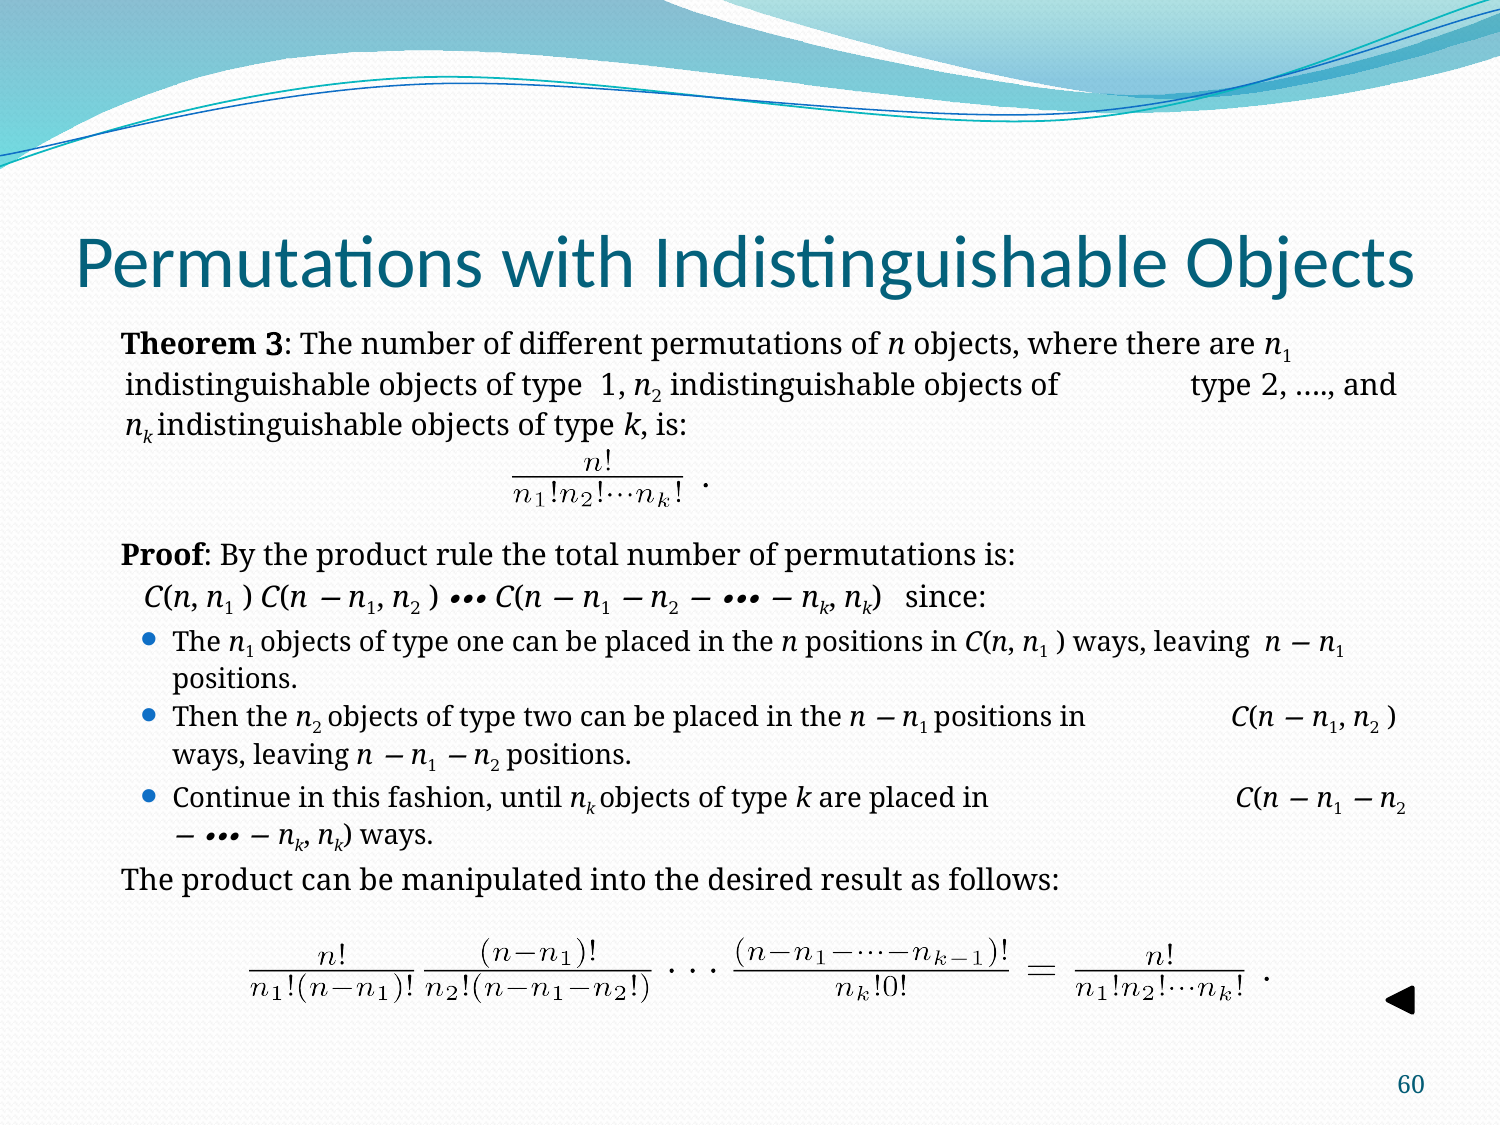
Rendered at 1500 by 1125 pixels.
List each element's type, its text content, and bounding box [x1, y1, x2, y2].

text_box [1385, 985, 1415, 1015]
title Permutations with Indistinguishable Objects [75, 115, 1425, 303]
slide_number 60 [1299, 1042, 1425, 1103]
picture [249, 937, 1269, 1003]
picture [512, 449, 708, 507]
list Theorem 3: The number of different permutations of n objects, where there are n1 indistinguishable objects of type 1, n2 indistinguishable objects of type 2, …., and nk indistinguishable objects of type k, is: Proof: By the product rule the total number of permutations is: C(n, n1 ) C(n − n1, n2 ) ∙∙∙ C(n − n1 − n2 − ∙∙∙ − nk, nk) since: The n1 objects of type one can be placed in the n positions in C(n, n1 ) ways, leaving n − n1 positions. Then the n2 objects of type two can be placed in the n − n1 positions in C(n − n1, n2 ) ways, leaving n − n1 − n2 positions. Continue in this fashion, until nk objects of type k are placed in C(n − n1 − n2 − ∙∙∙ − nk, nk) ways. The product can be manipulated into the desired result as follows: [75, 317, 1425, 1038]
